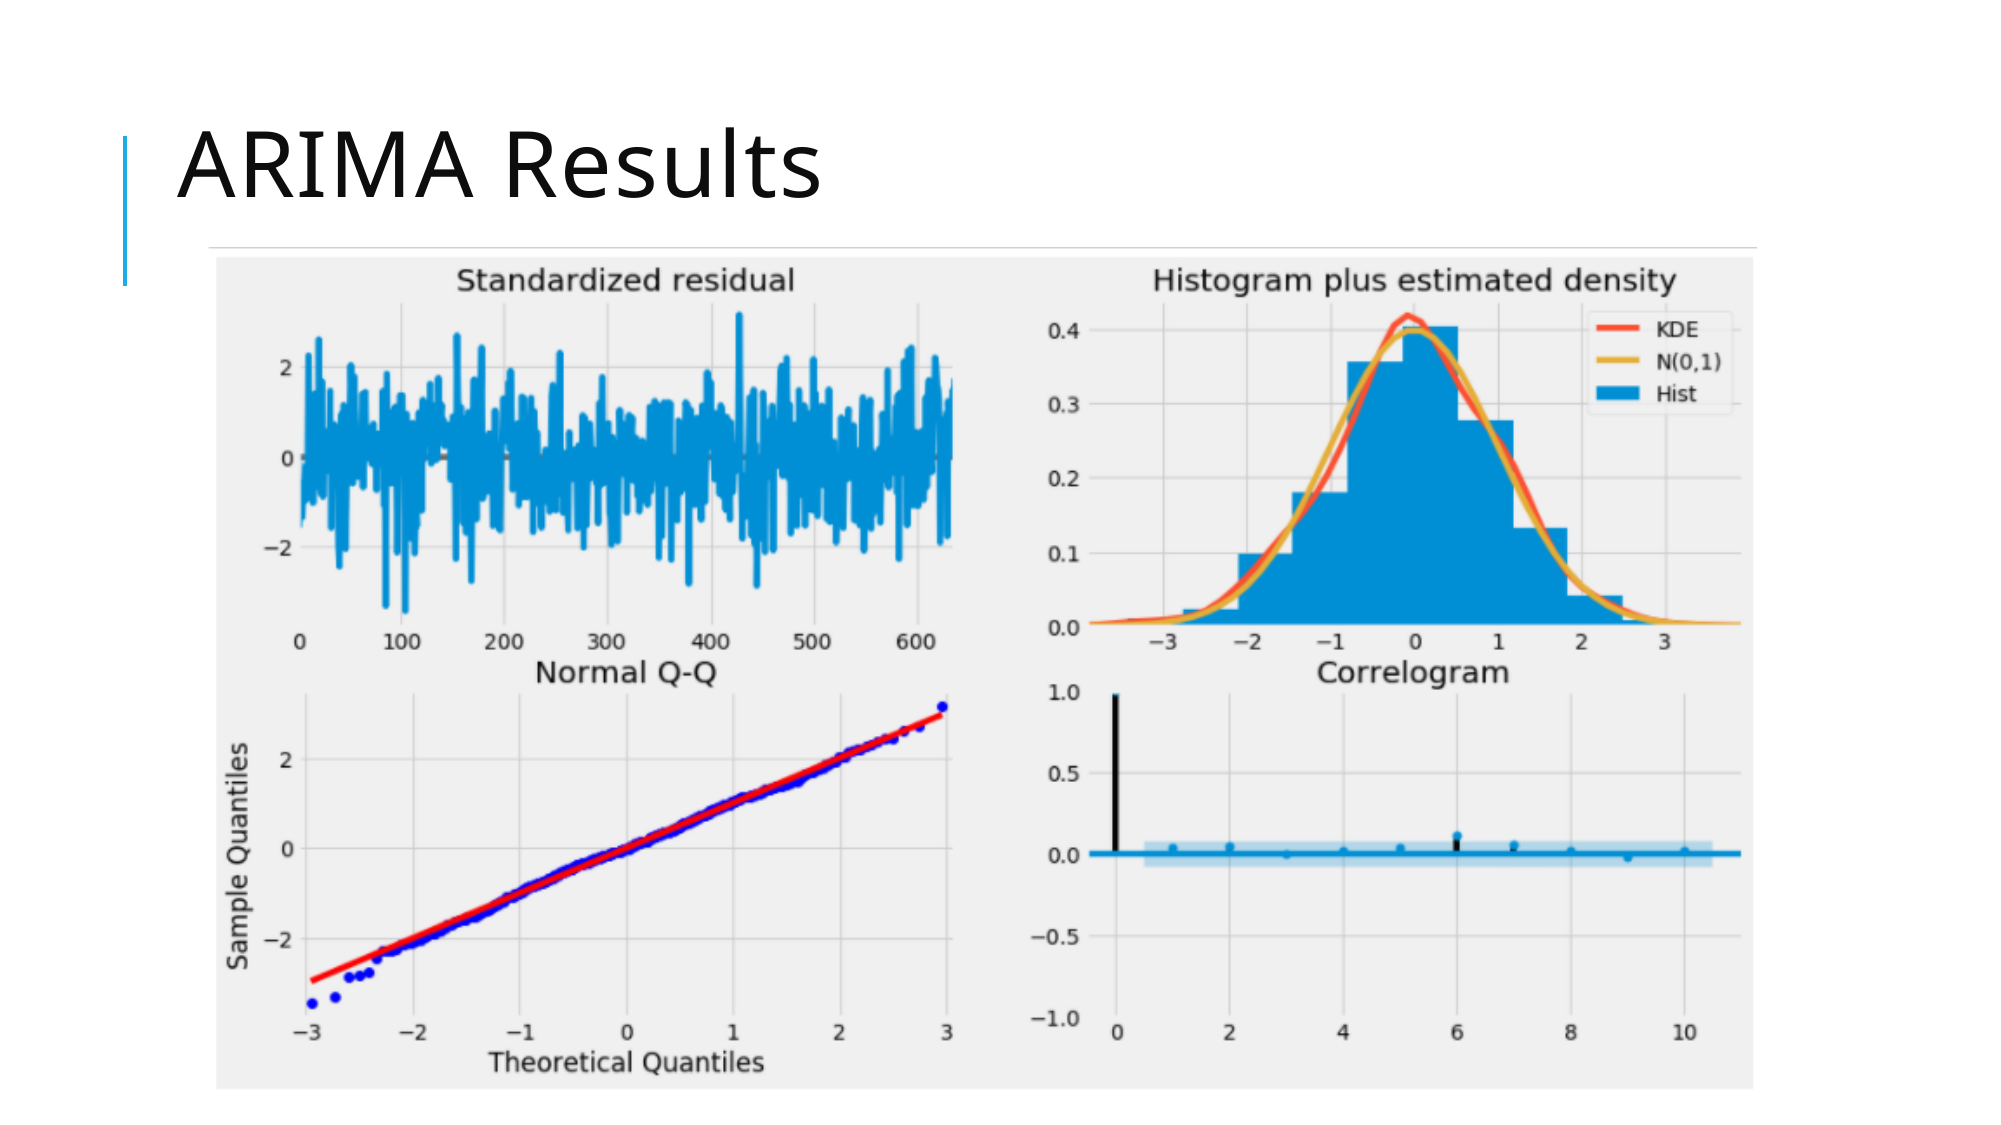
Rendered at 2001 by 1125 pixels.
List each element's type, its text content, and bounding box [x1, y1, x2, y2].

picture [207, 247, 1757, 1099]
title ARIMA Results [162, 47, 1757, 294]
